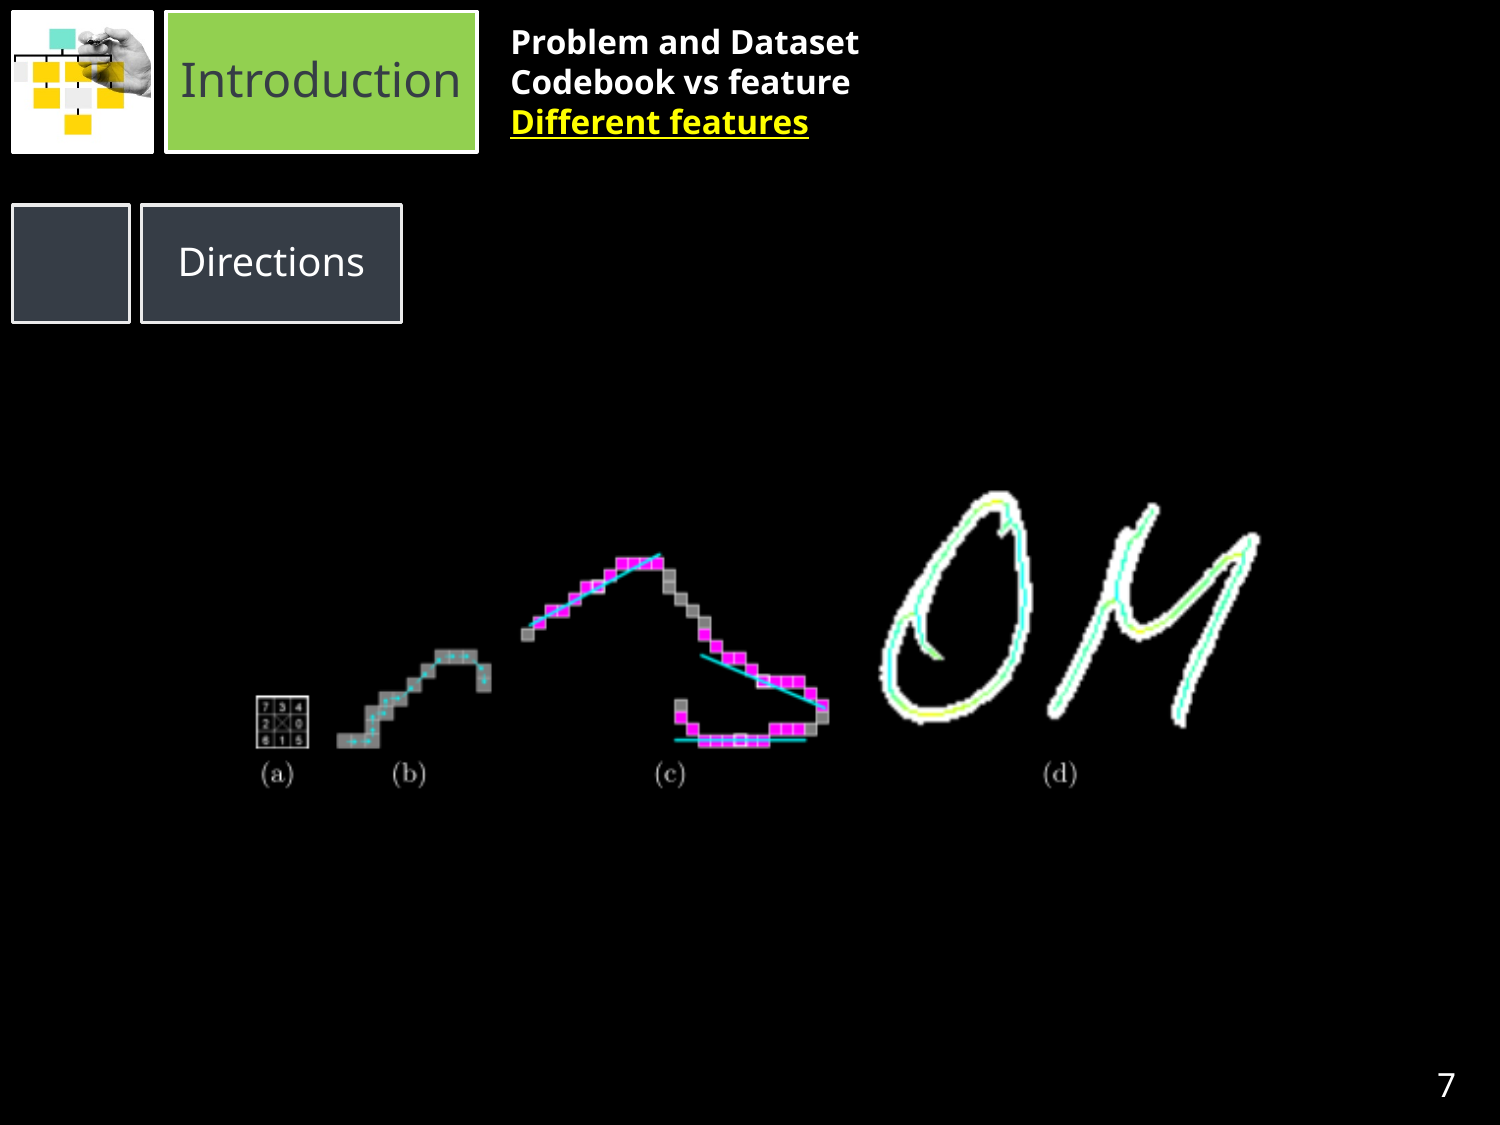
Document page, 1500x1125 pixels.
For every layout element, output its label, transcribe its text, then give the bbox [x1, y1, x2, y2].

text_box [11, 203, 131, 324]
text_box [140, 204, 402, 323]
picture [226, 426, 1297, 822]
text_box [12, 0, 478, 183]
text_box Problem and Dataset Codebook vs feature Different features [495, 13, 938, 149]
